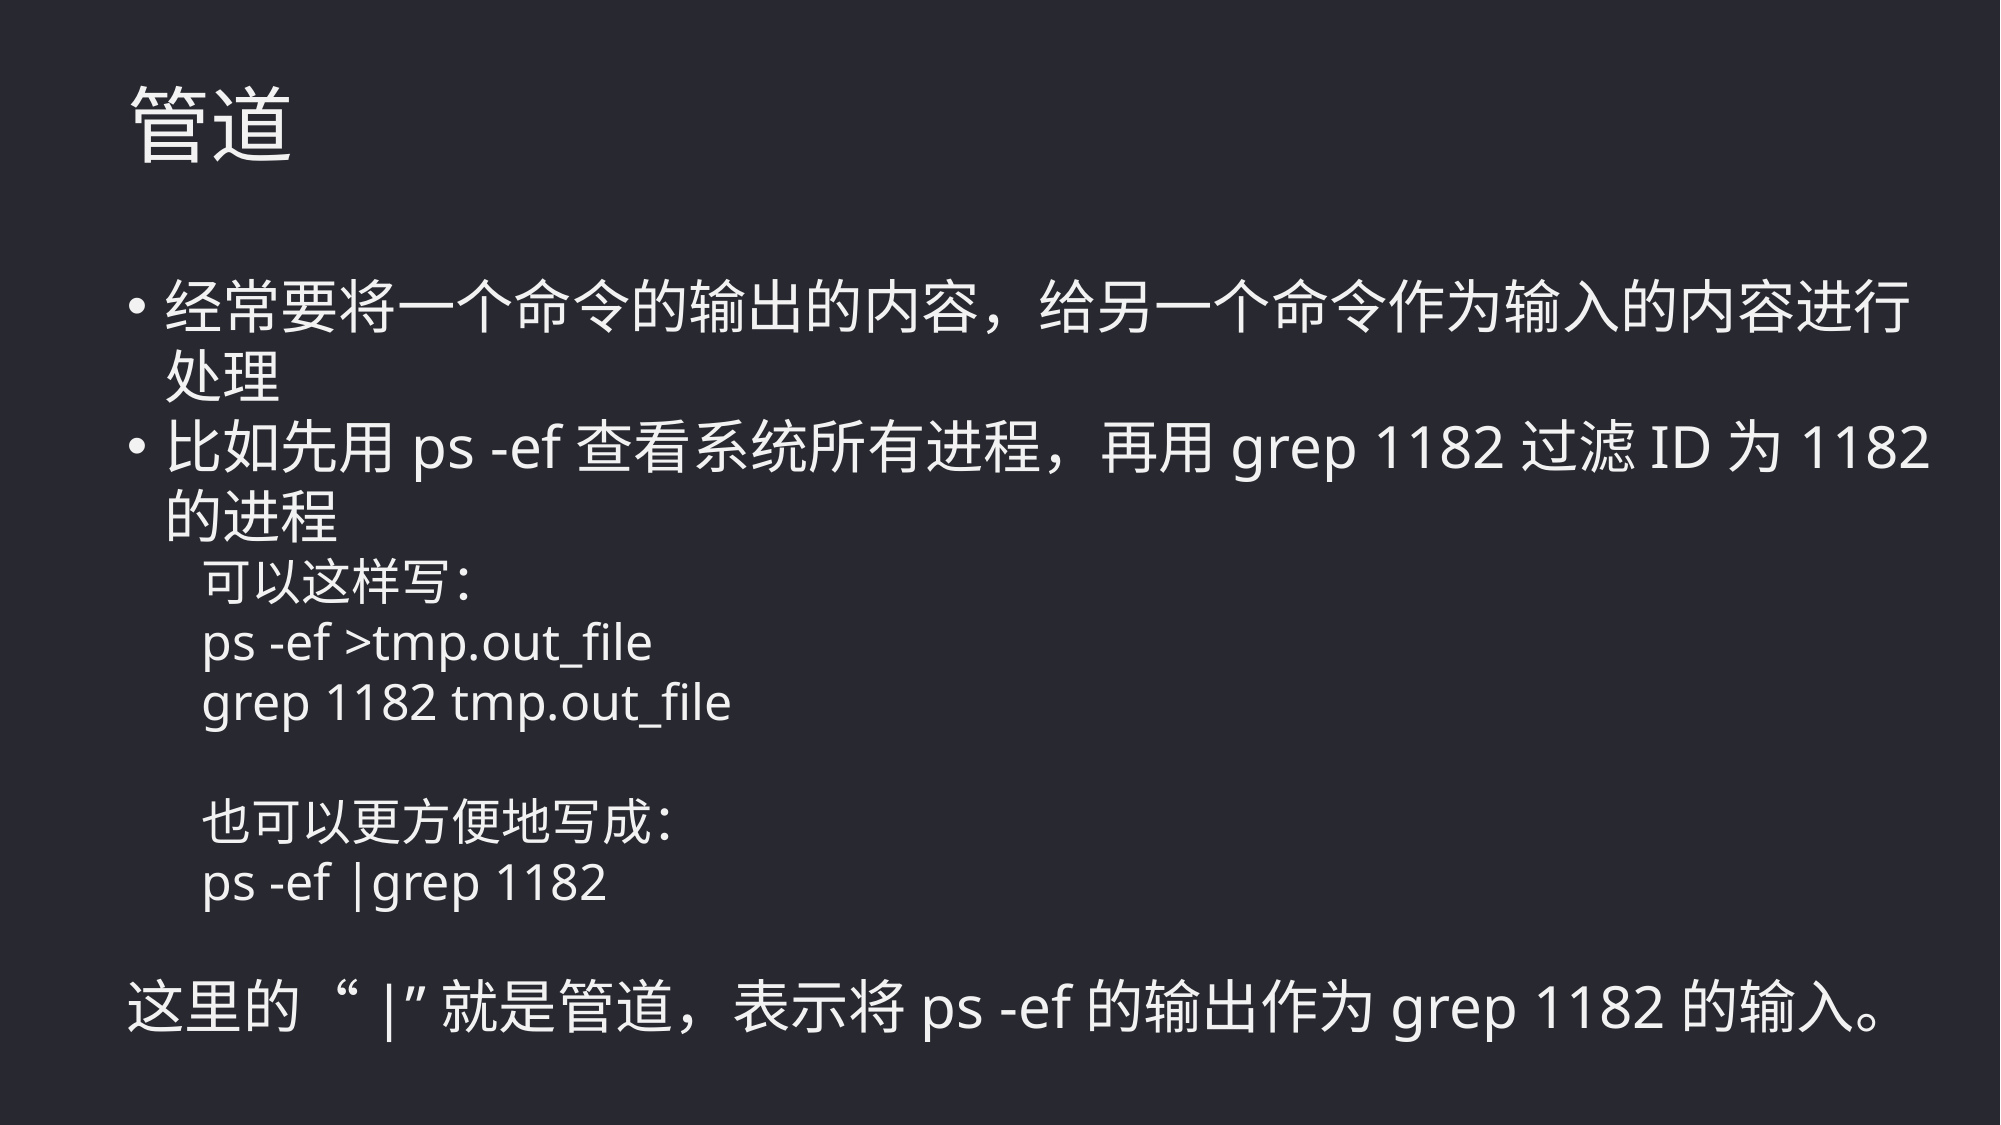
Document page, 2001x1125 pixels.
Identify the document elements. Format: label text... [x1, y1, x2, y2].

text_box 管道 [112, 77, 1387, 233]
text_box 经常要将一个命令的输出的内容，给另一个命令作为输入的内容进行处理 比如先用ps -ef查看系统所有进程，再用grep 1182过滤ID为1182的进程 可以这样写： ps -ef >tmp.out_file grep 1182 tmp.out_file 也可以更方便地写成： ps -ef |grep 1182 这里的“|”就是管道，表示将ps -ef的输出作为grep 1182的输入。 [112, 263, 1979, 938]
